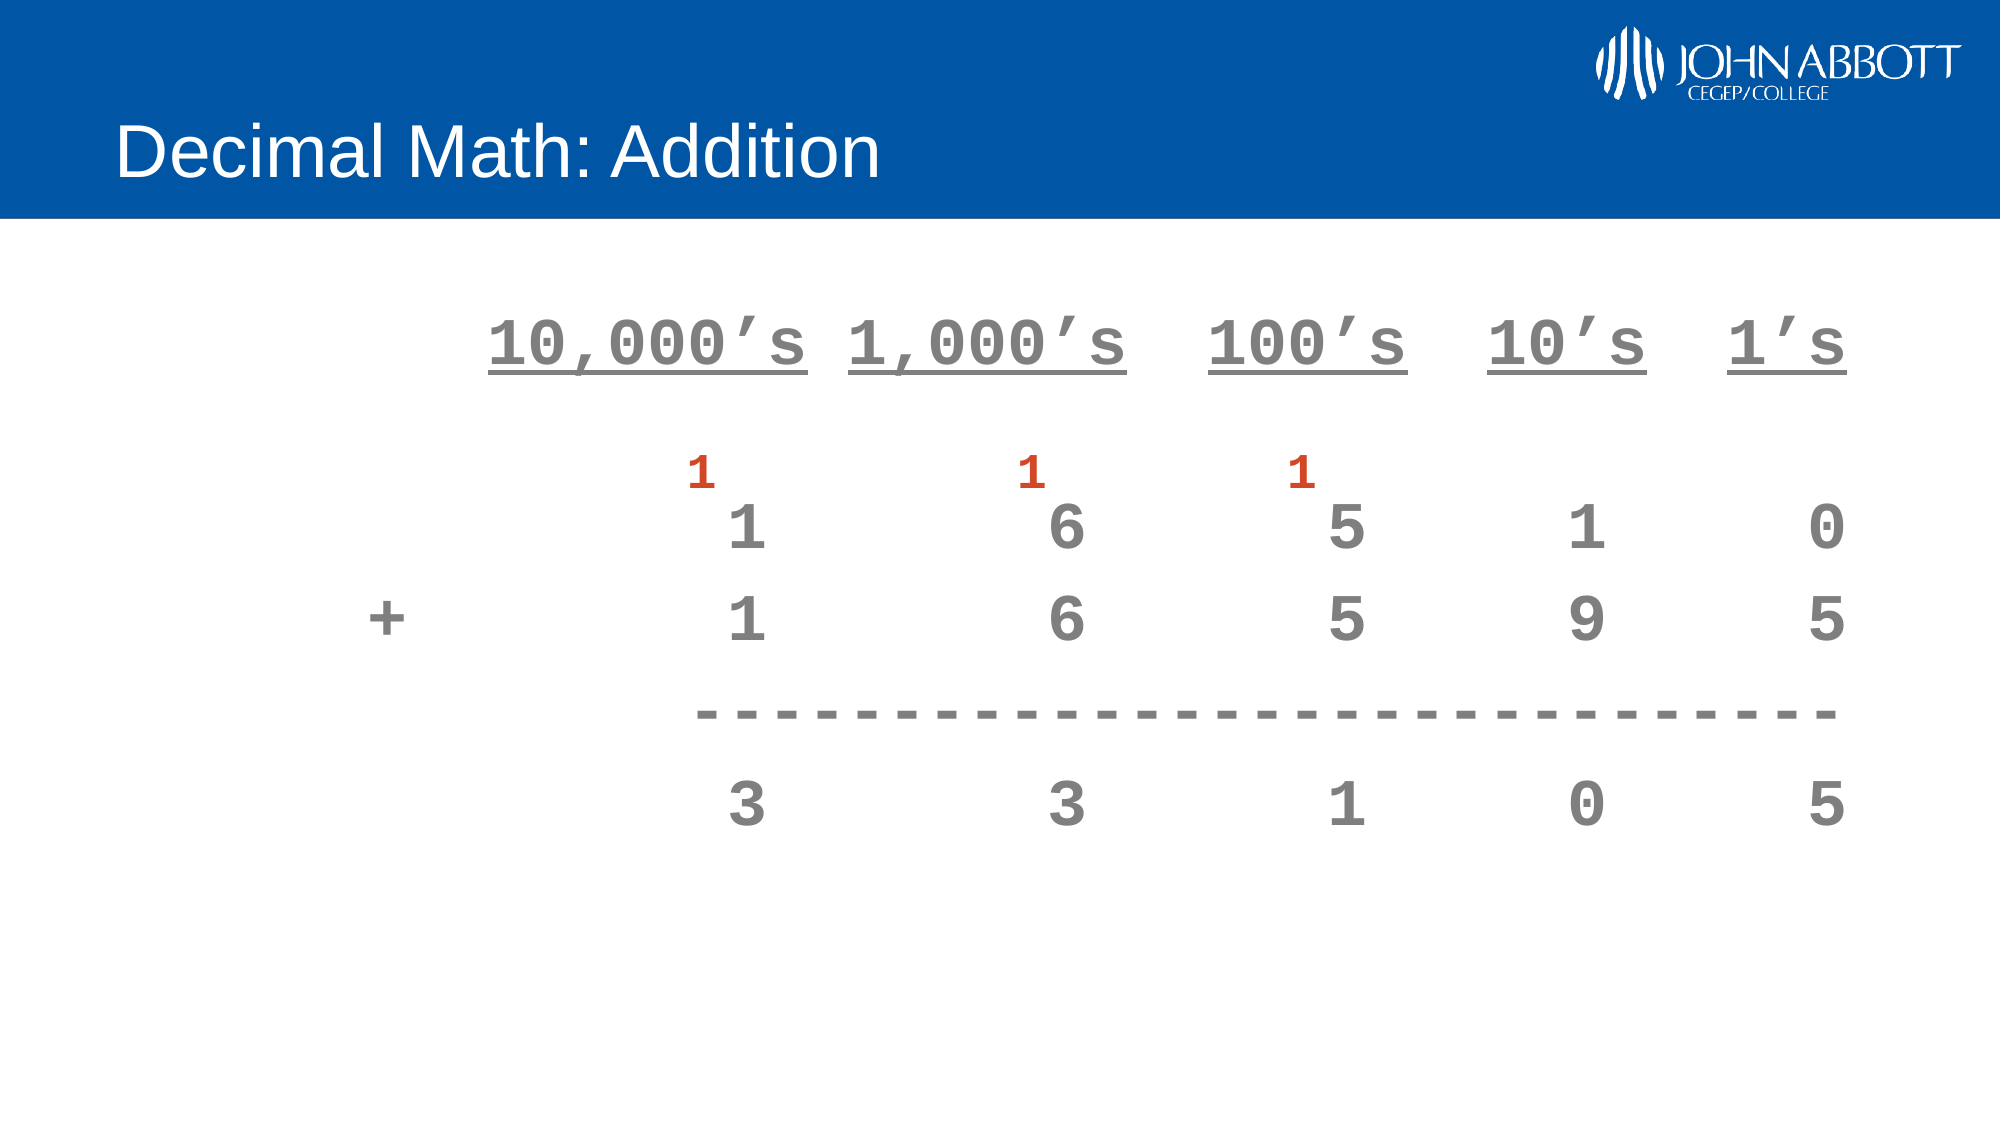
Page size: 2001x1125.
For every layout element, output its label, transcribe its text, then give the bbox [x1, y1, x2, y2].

list 10,000’s 1,000’s 100’s 10’s 1’s 1 6 5 1 0 + 1 6 5 9 5 ----------------------------- 3 3 1 0 5 [137, 299, 1863, 1014]
text_box 1 1 1 [671, 430, 1337, 506]
picture [1863, 26, 1962, 100]
title Decimal Math: Addition [99, 0, 1863, 202]
